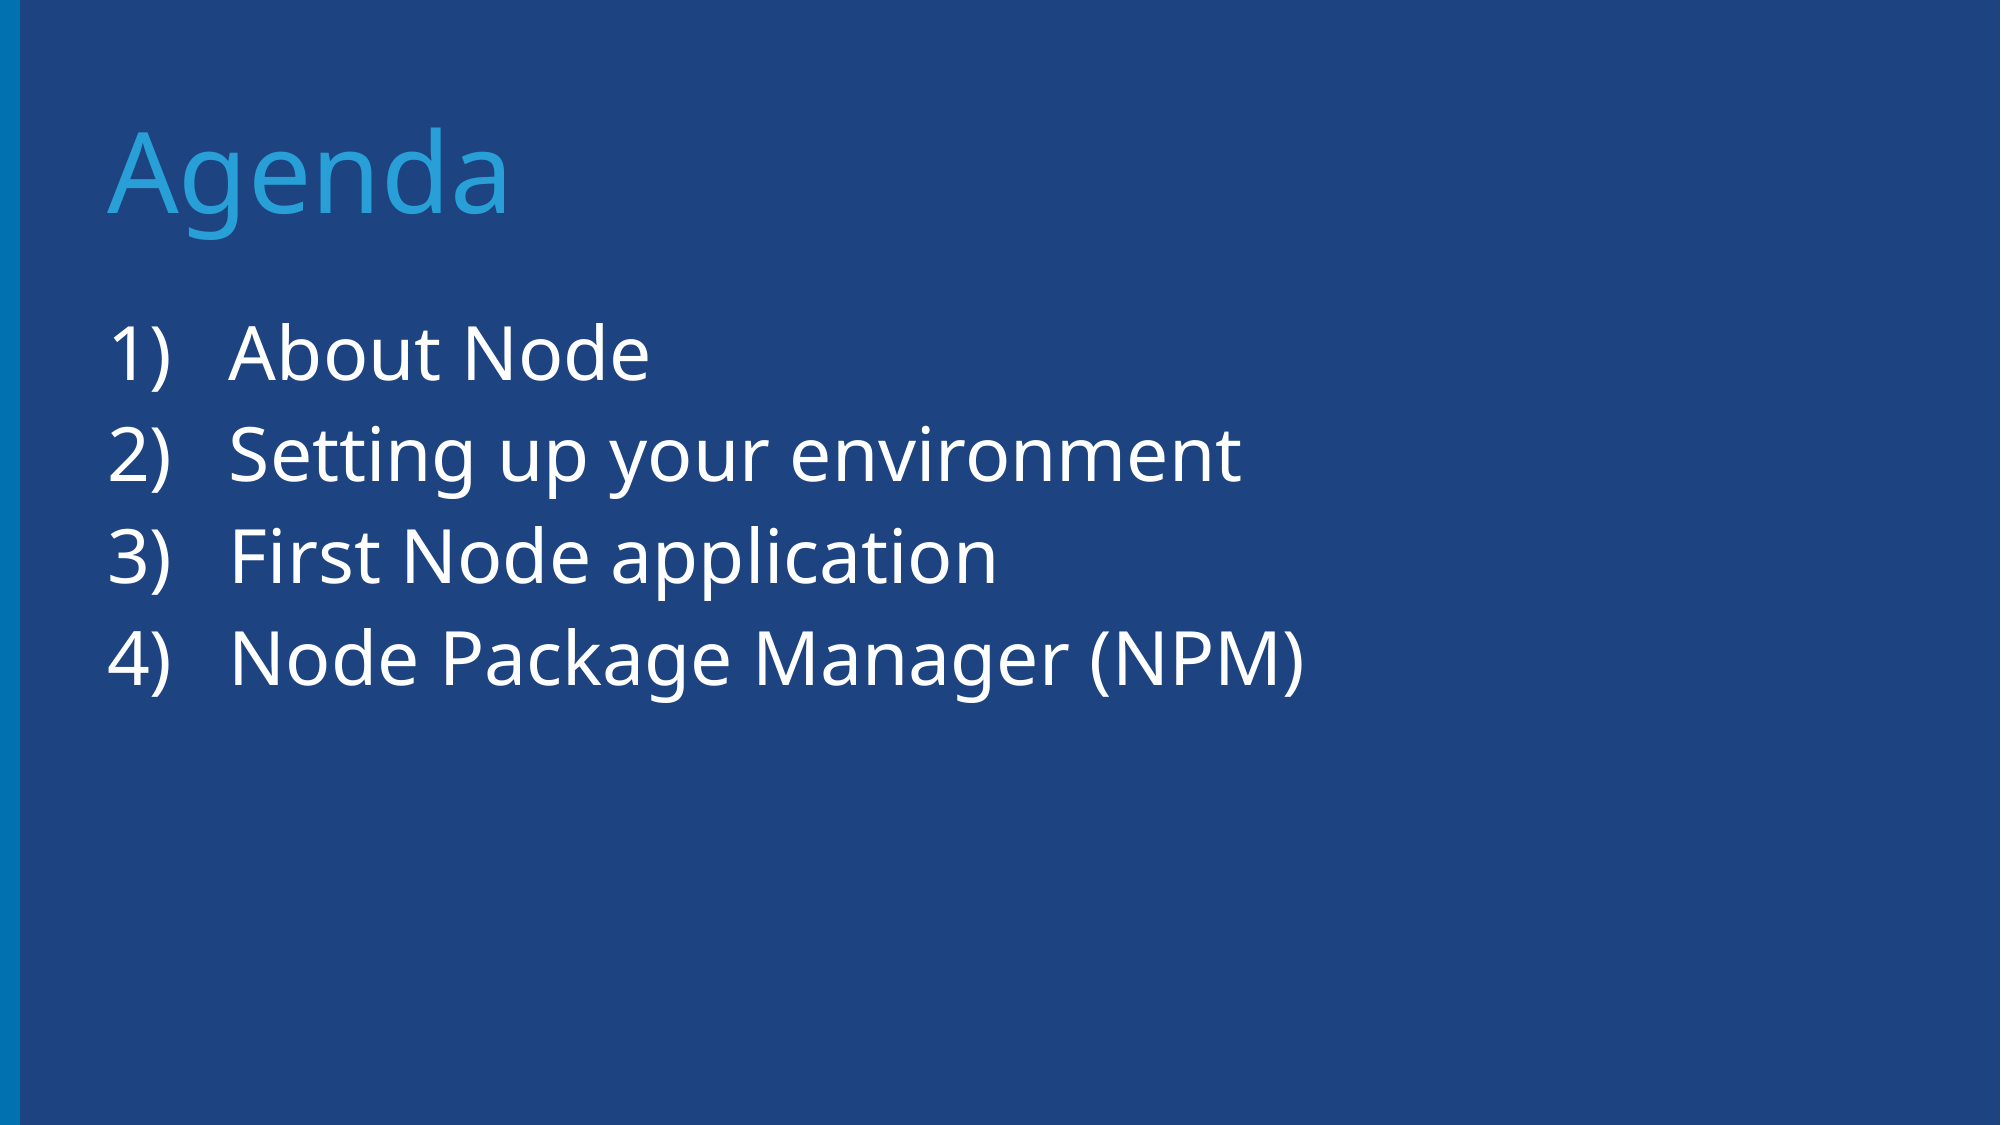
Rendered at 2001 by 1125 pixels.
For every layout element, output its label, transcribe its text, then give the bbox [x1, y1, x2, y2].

list About Node Setting up your environment First Node application Node Package Manager (NPM) [92, 307, 1910, 1000]
title Agenda [92, 68, 1910, 286]
